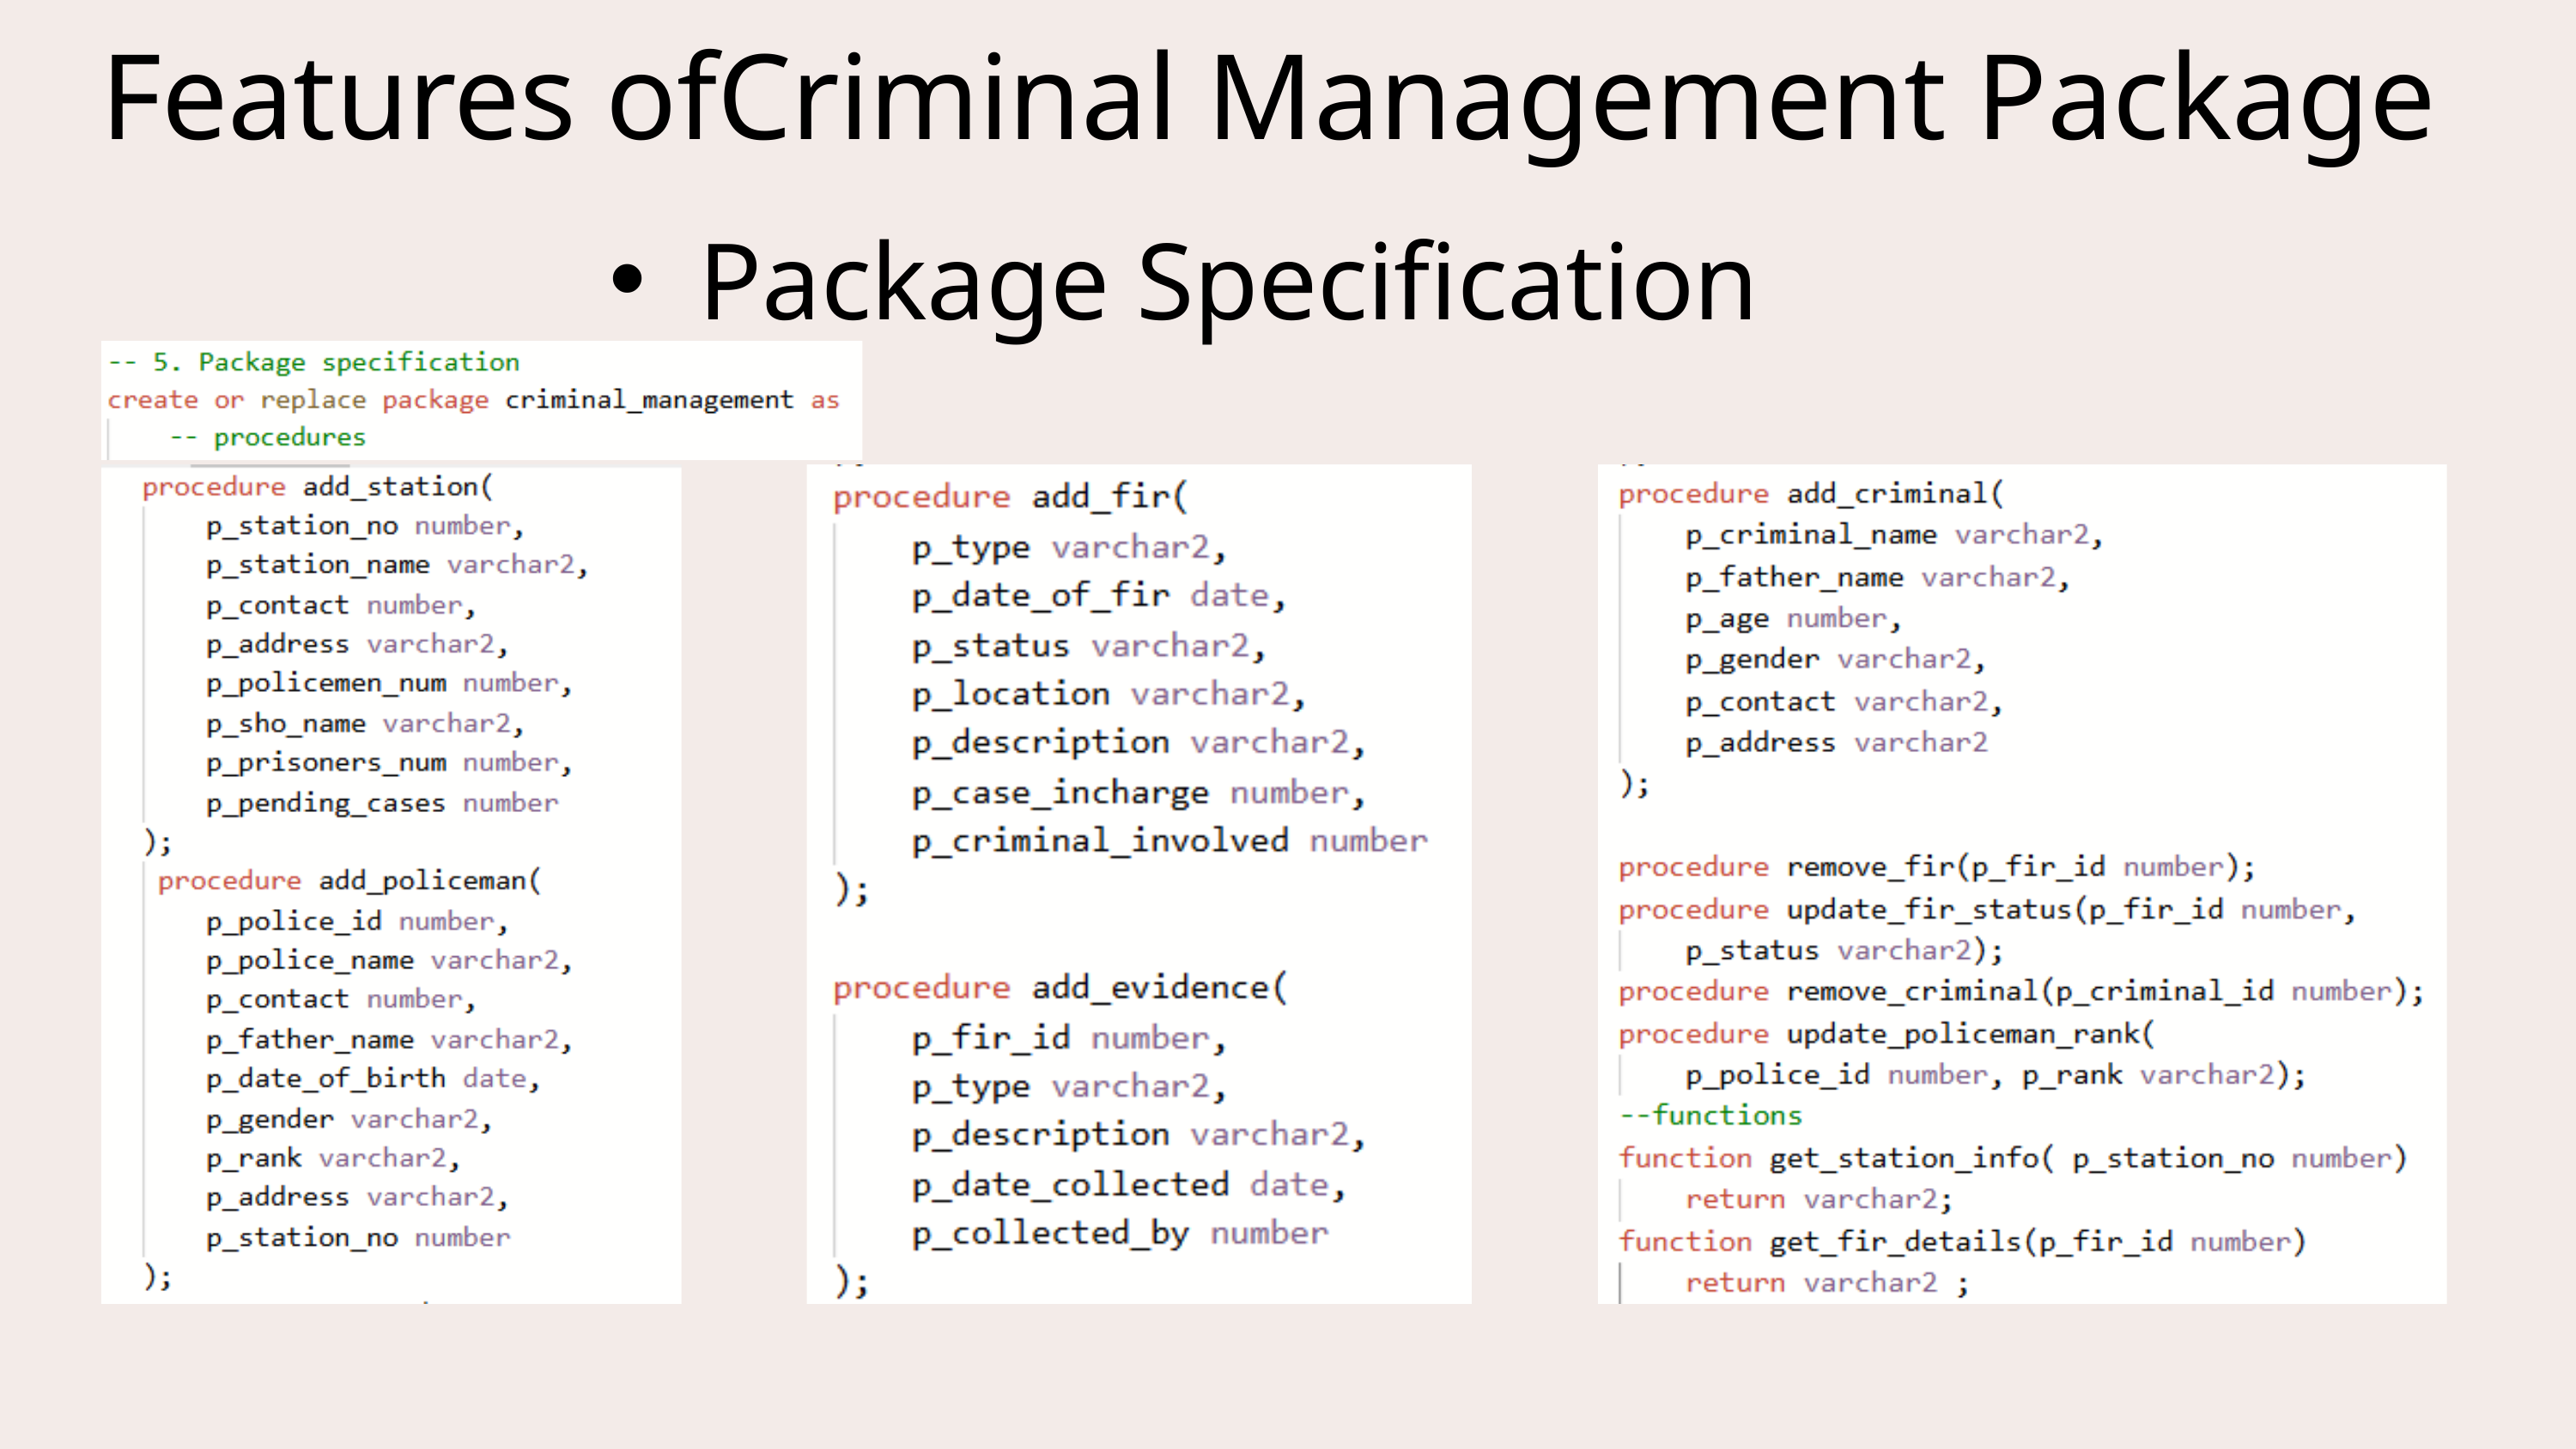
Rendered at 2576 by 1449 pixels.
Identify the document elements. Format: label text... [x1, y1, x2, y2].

text_box [806, 464, 1472, 1304]
text_box Package Specification [432, 227, 1846, 342]
text_box [1598, 464, 2447, 1304]
text_box Features ofCriminal Management Package [100, 35, 2576, 163]
text_box [100, 341, 863, 460]
text_box [100, 464, 682, 1304]
